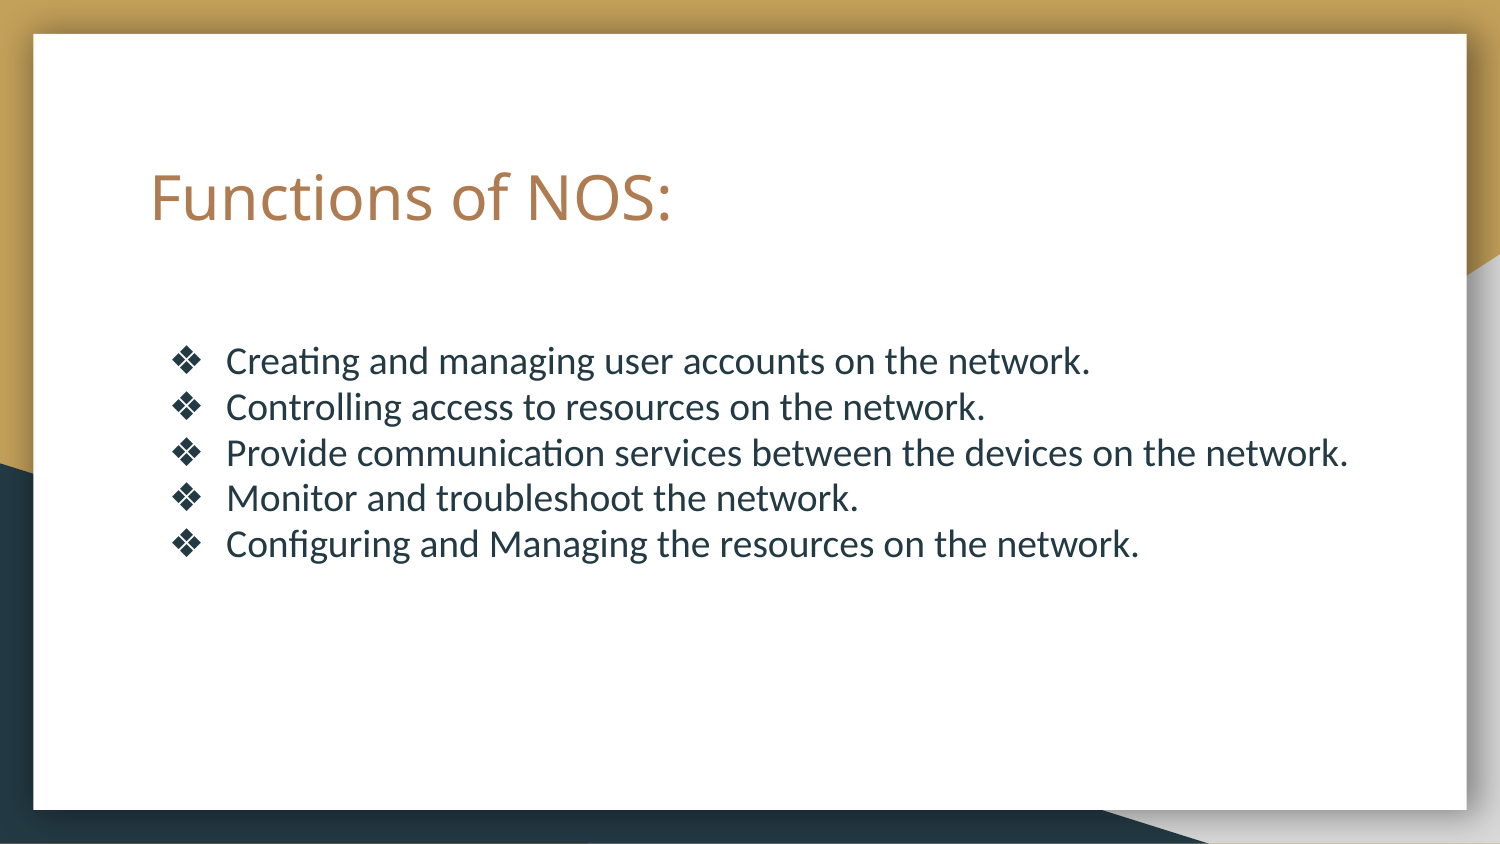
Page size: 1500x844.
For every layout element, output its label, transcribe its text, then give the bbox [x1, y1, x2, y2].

list Creating and managing user accounts on the network. Controlling access to resources on the network. Provide communication services between the devices on the network. Monitor and troubleshoot the network. Configuring and Managing the resources on the network. [136, 324, 1369, 729]
title Functions of NOS: [134, 138, 743, 266]
